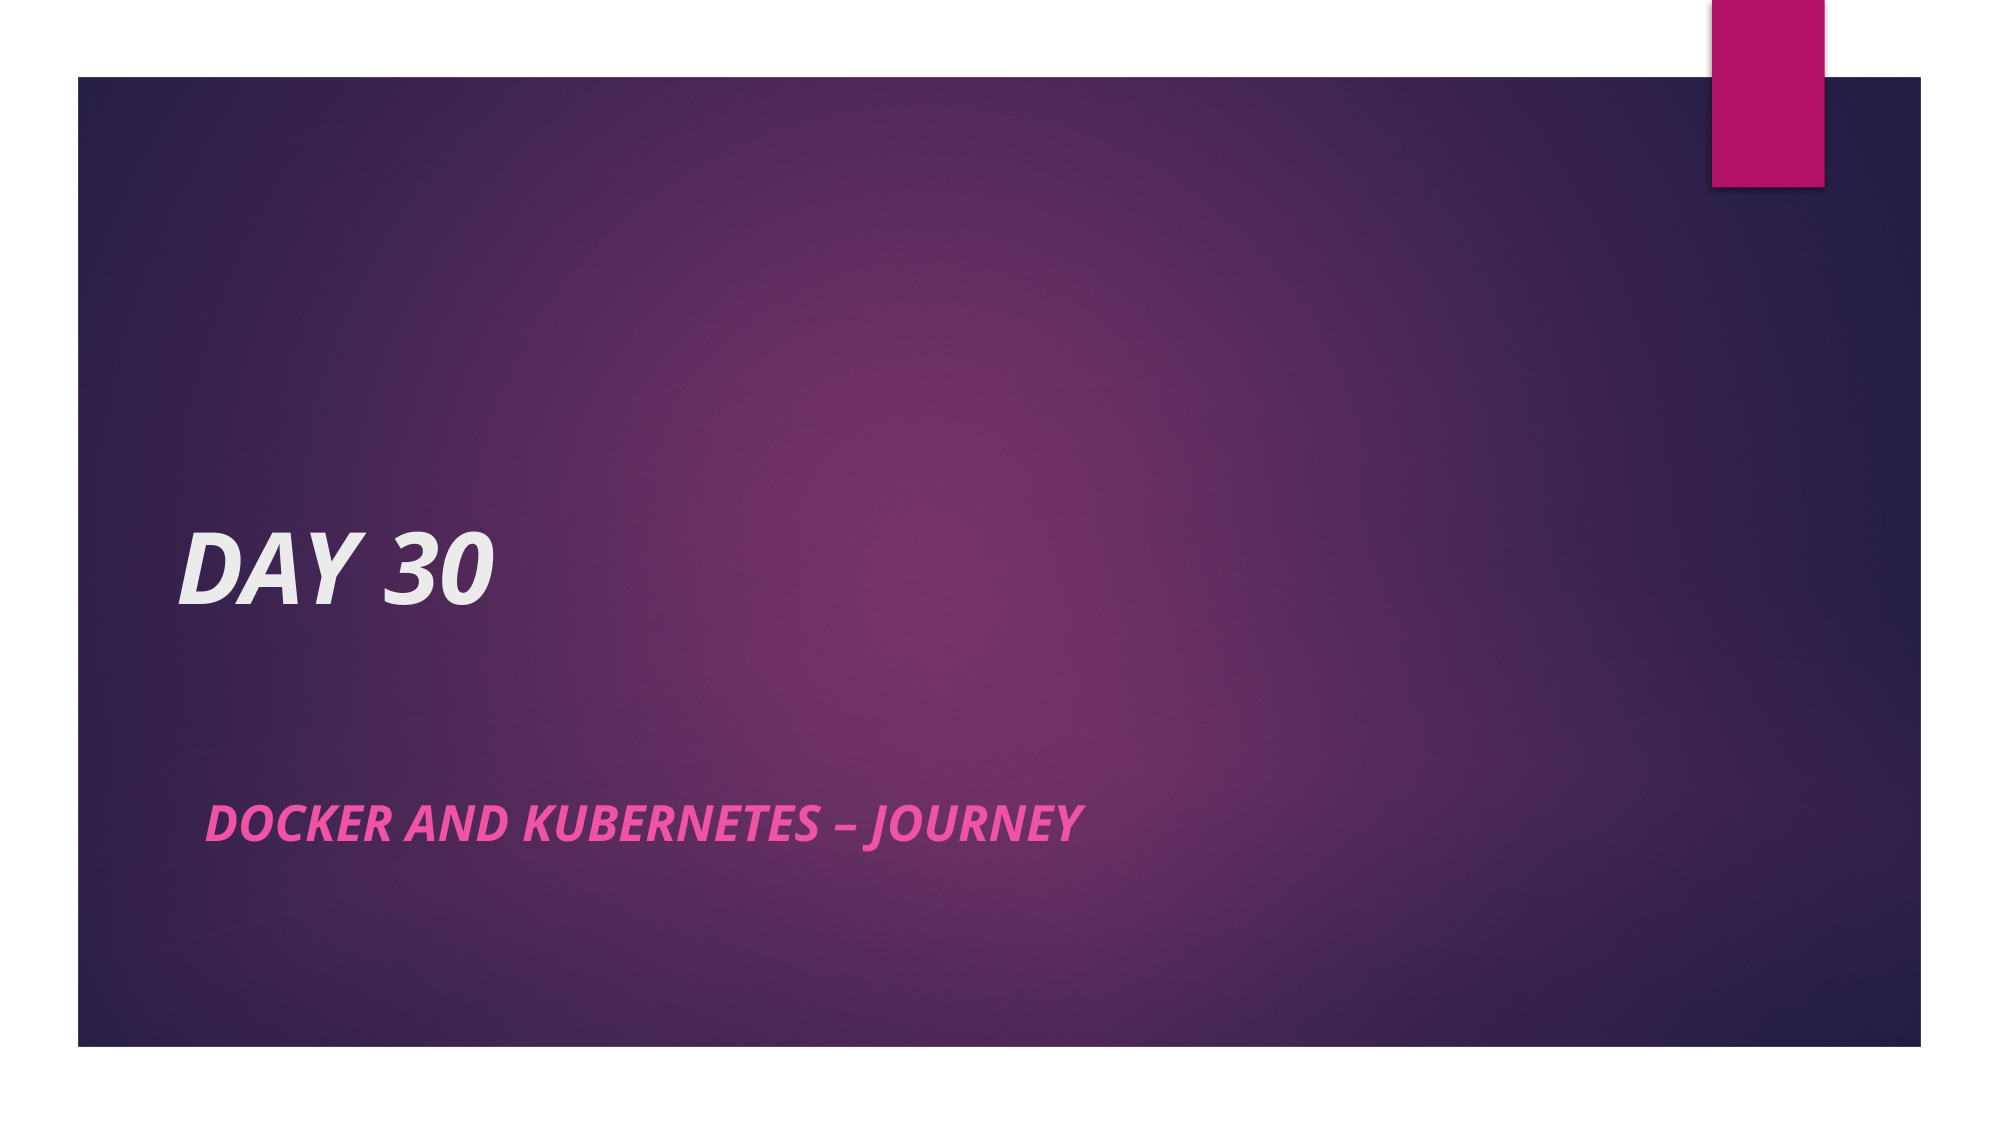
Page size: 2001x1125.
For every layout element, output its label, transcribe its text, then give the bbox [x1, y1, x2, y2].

subtitle docker and Kubernetes – Journey [189, 783, 1638, 925]
title DAY 30 [161, 344, 1609, 784]
